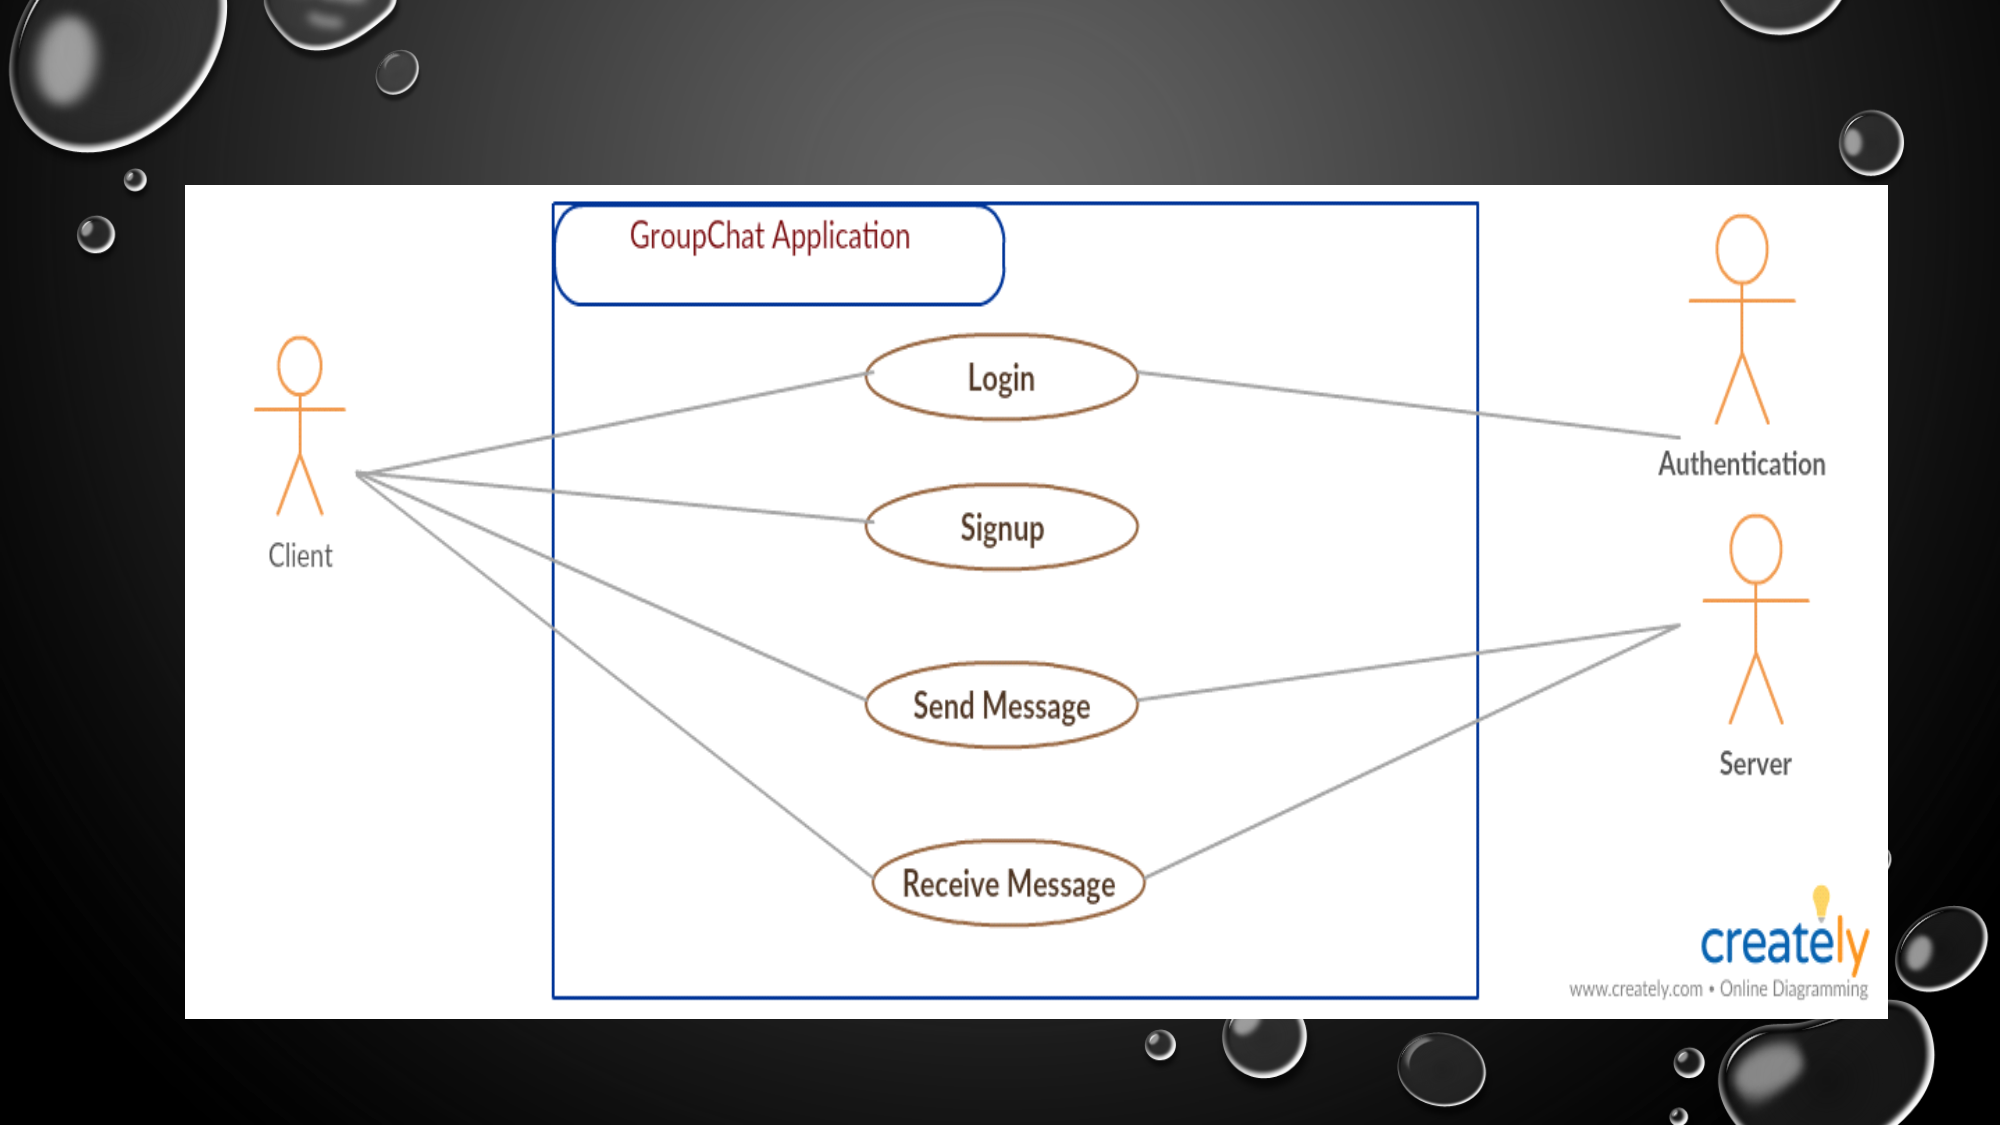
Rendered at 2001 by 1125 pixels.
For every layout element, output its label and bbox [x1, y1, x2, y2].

text_box [185, 185, 1889, 1019]
picture [0, 0, 2000, 1125]
